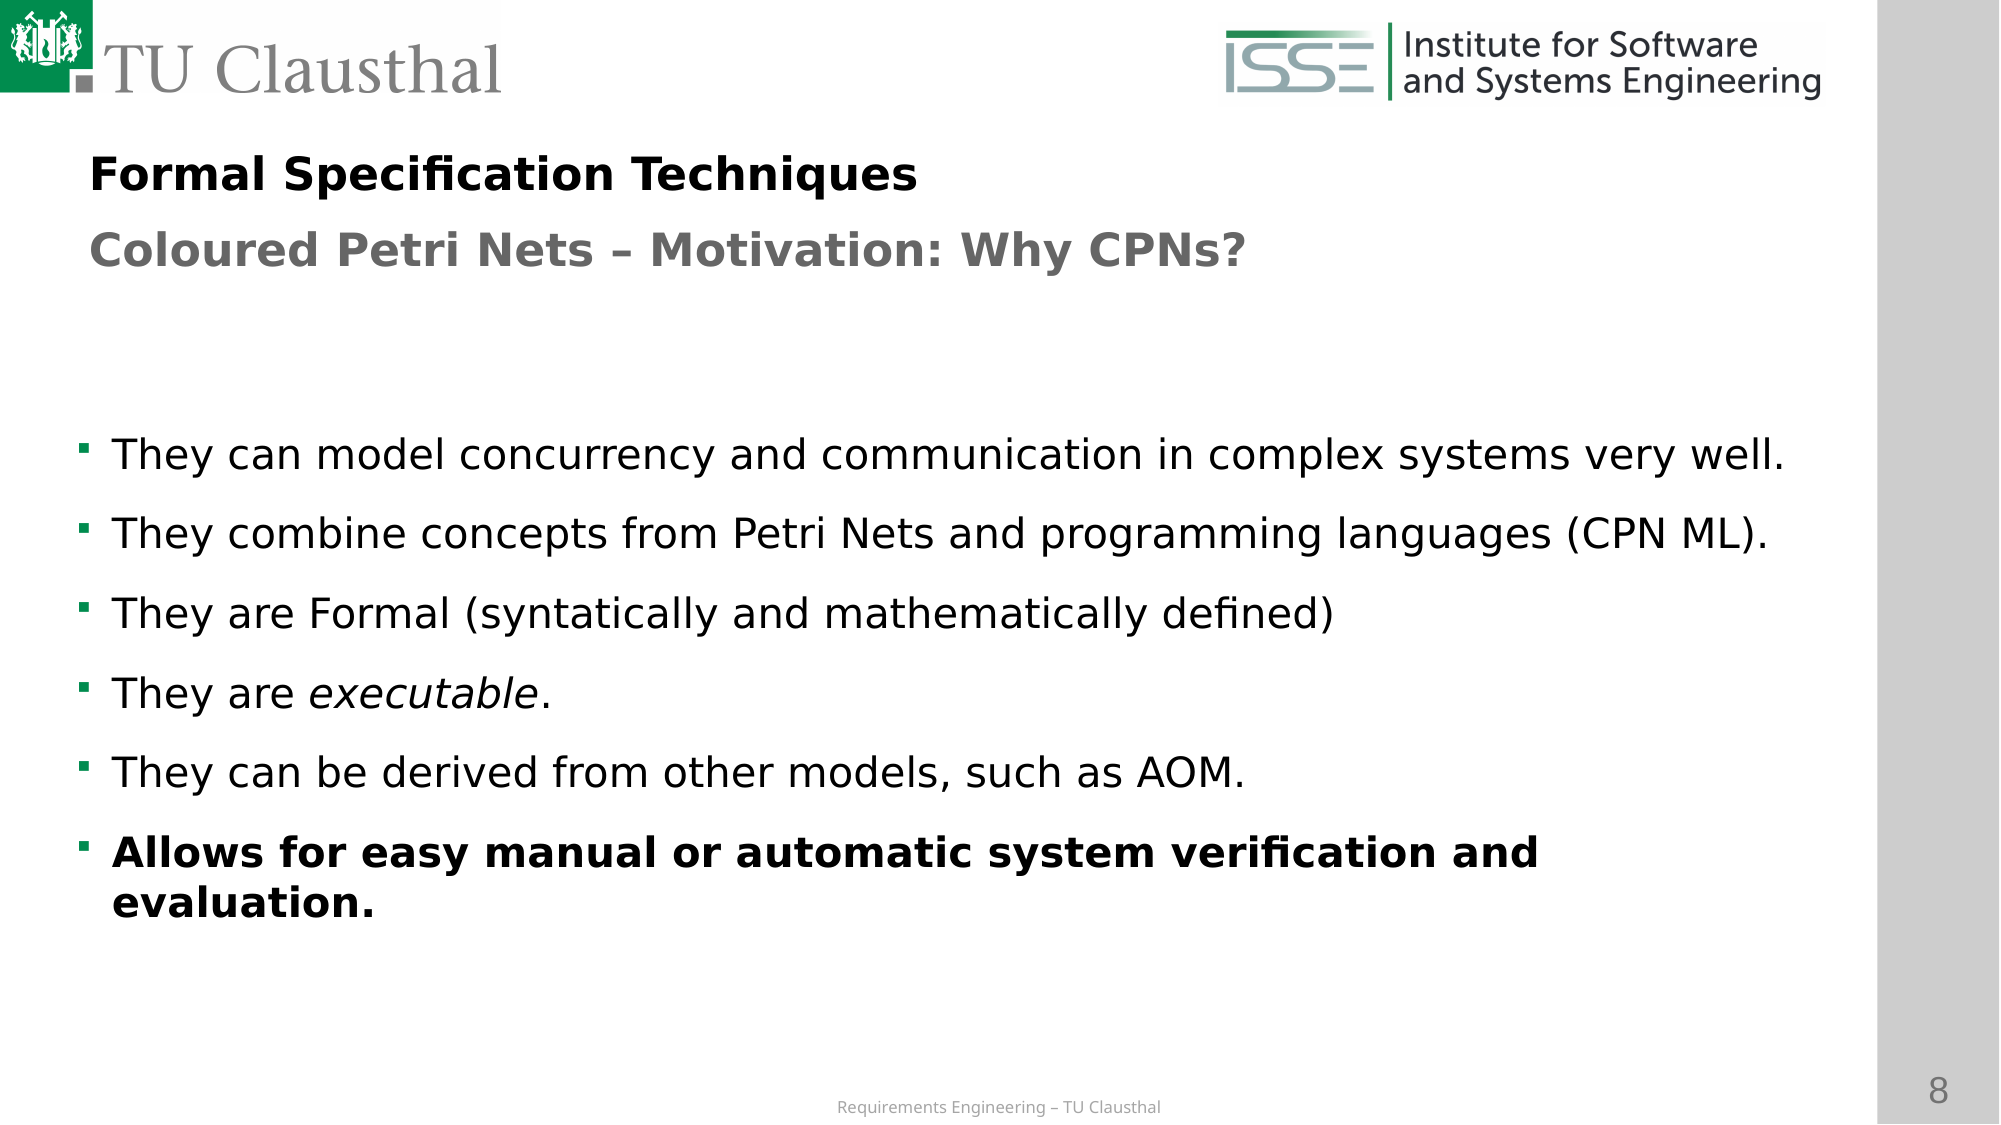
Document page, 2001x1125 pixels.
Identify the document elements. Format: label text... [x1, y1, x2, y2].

text_box Coloured Petri Nets – Motivation: Why CPNs? [88, 207, 1788, 290]
picture [1218, 22, 1826, 107]
text_box Formal Specification Techniques [88, 118, 1788, 200]
picture [0, 0, 501, 93]
list They can model concurrency and communication in complex systems very well. They combine concepts from Petri Nets and programming languages (CPN ML). They are Formal (syntatically and mathematically defined) They are executable. They can be derived from other models, such as AOM. Allows for easy manual or automatic system verification and evaluation. [76, 304, 1800, 1049]
